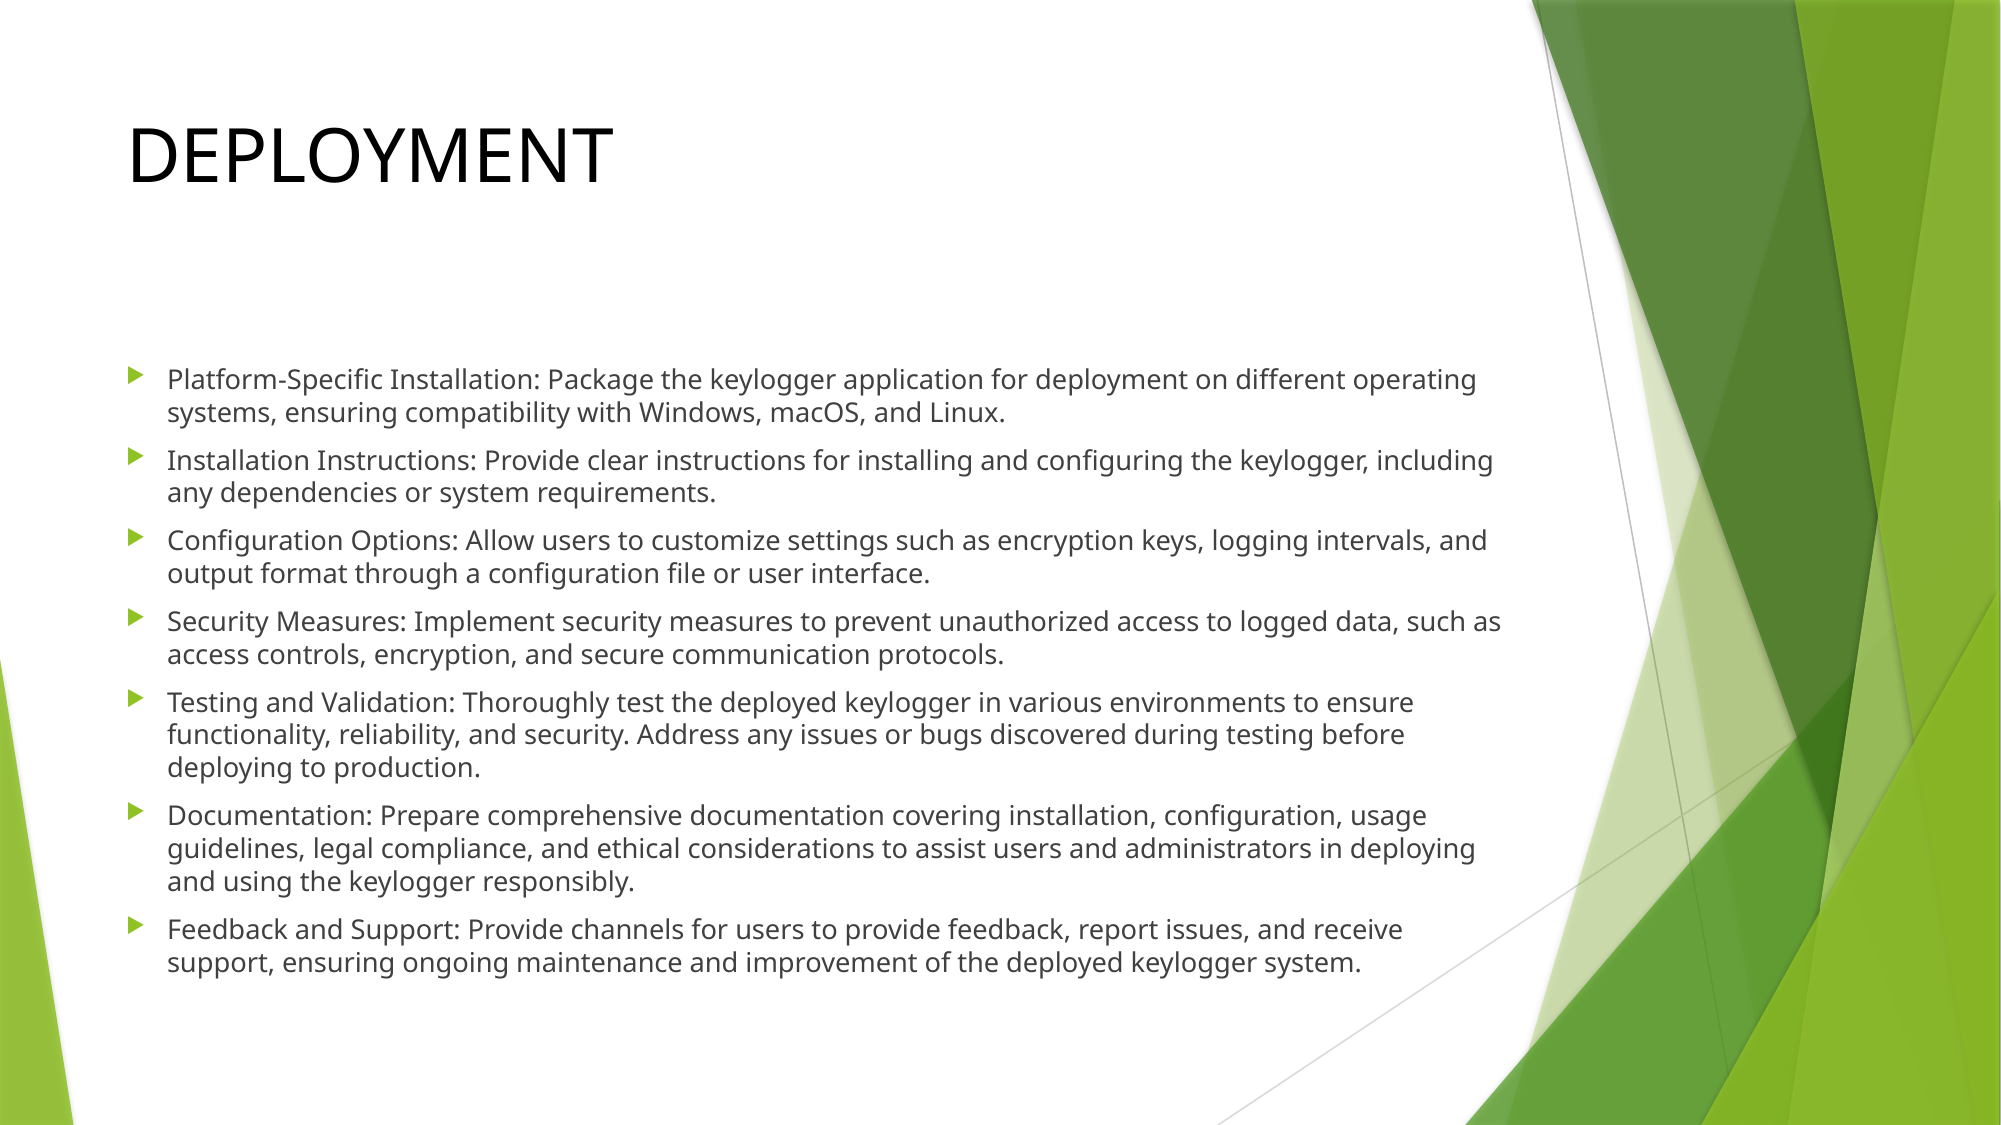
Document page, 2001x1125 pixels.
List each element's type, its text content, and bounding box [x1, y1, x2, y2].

title DEPLOYMENT [111, 99, 1522, 317]
list Platform-Specific Installation: Package the keylogger application for deployment on different operating systems, ensuring compatibility with Windows, macOS, and Linux. Installation Instructions: Provide clear instructions for installing and configuring the keylogger, including any dependencies or system requirements. Configuration Options: Allow users to customize settings such as encryption keys, logging intervals, and output format through a configuration file or user interface. Security Measures: Implement security measures to prevent unauthorized access to logged data, such as access controls, encryption, and secure communication protocols. Testing and Validation: Thoroughly test the deployed keylogger in various environments to ensure functionality, reliability, and security. Address any issues or bugs discovered during testing before deploying to production. Documentation: Prepare comprehensive documentation covering installation, configuration, usage guidelines, legal compliance, and ethical considerations to assist users and administrators in deploying and using the keylogger responsibly. Feedback and Support: Provide channels for users to provide feedback, report issues, and receive support, ensuring ongoing maintenance and improvement of the deployed keylogger system. [111, 354, 1522, 992]
